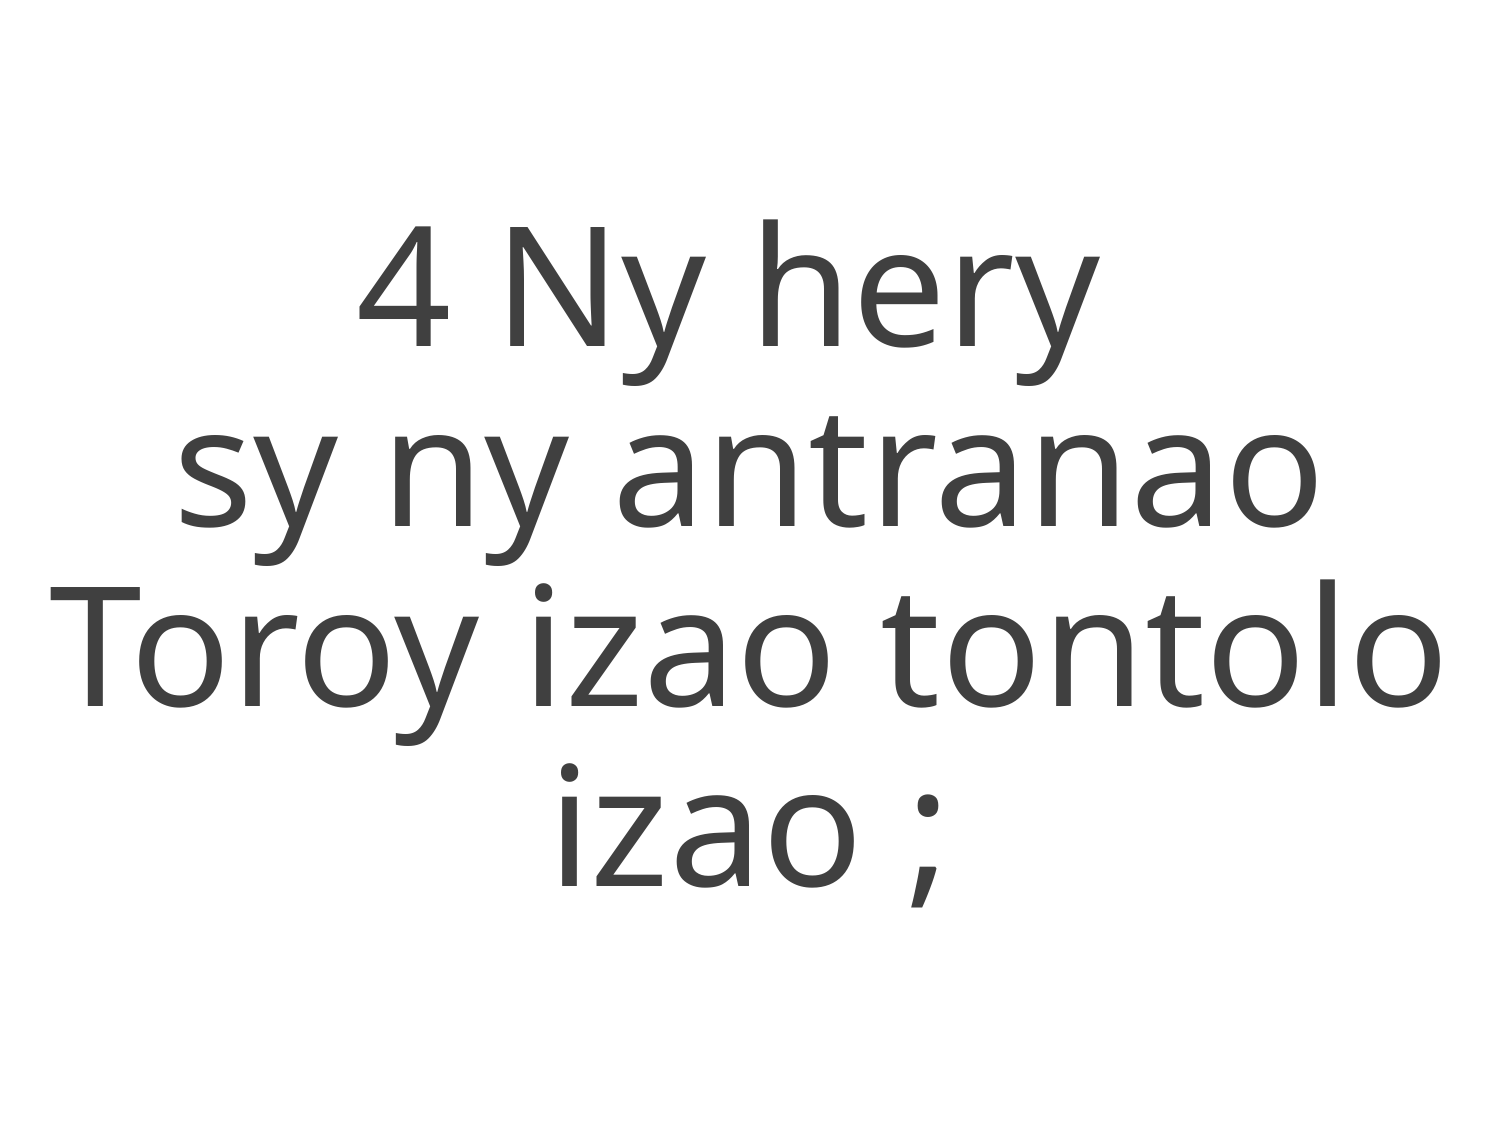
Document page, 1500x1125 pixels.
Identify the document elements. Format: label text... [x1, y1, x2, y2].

title 4 Ny hery sy ny antranao Toroy izao tontolo izao ; [0, 453, 1500, 672]
